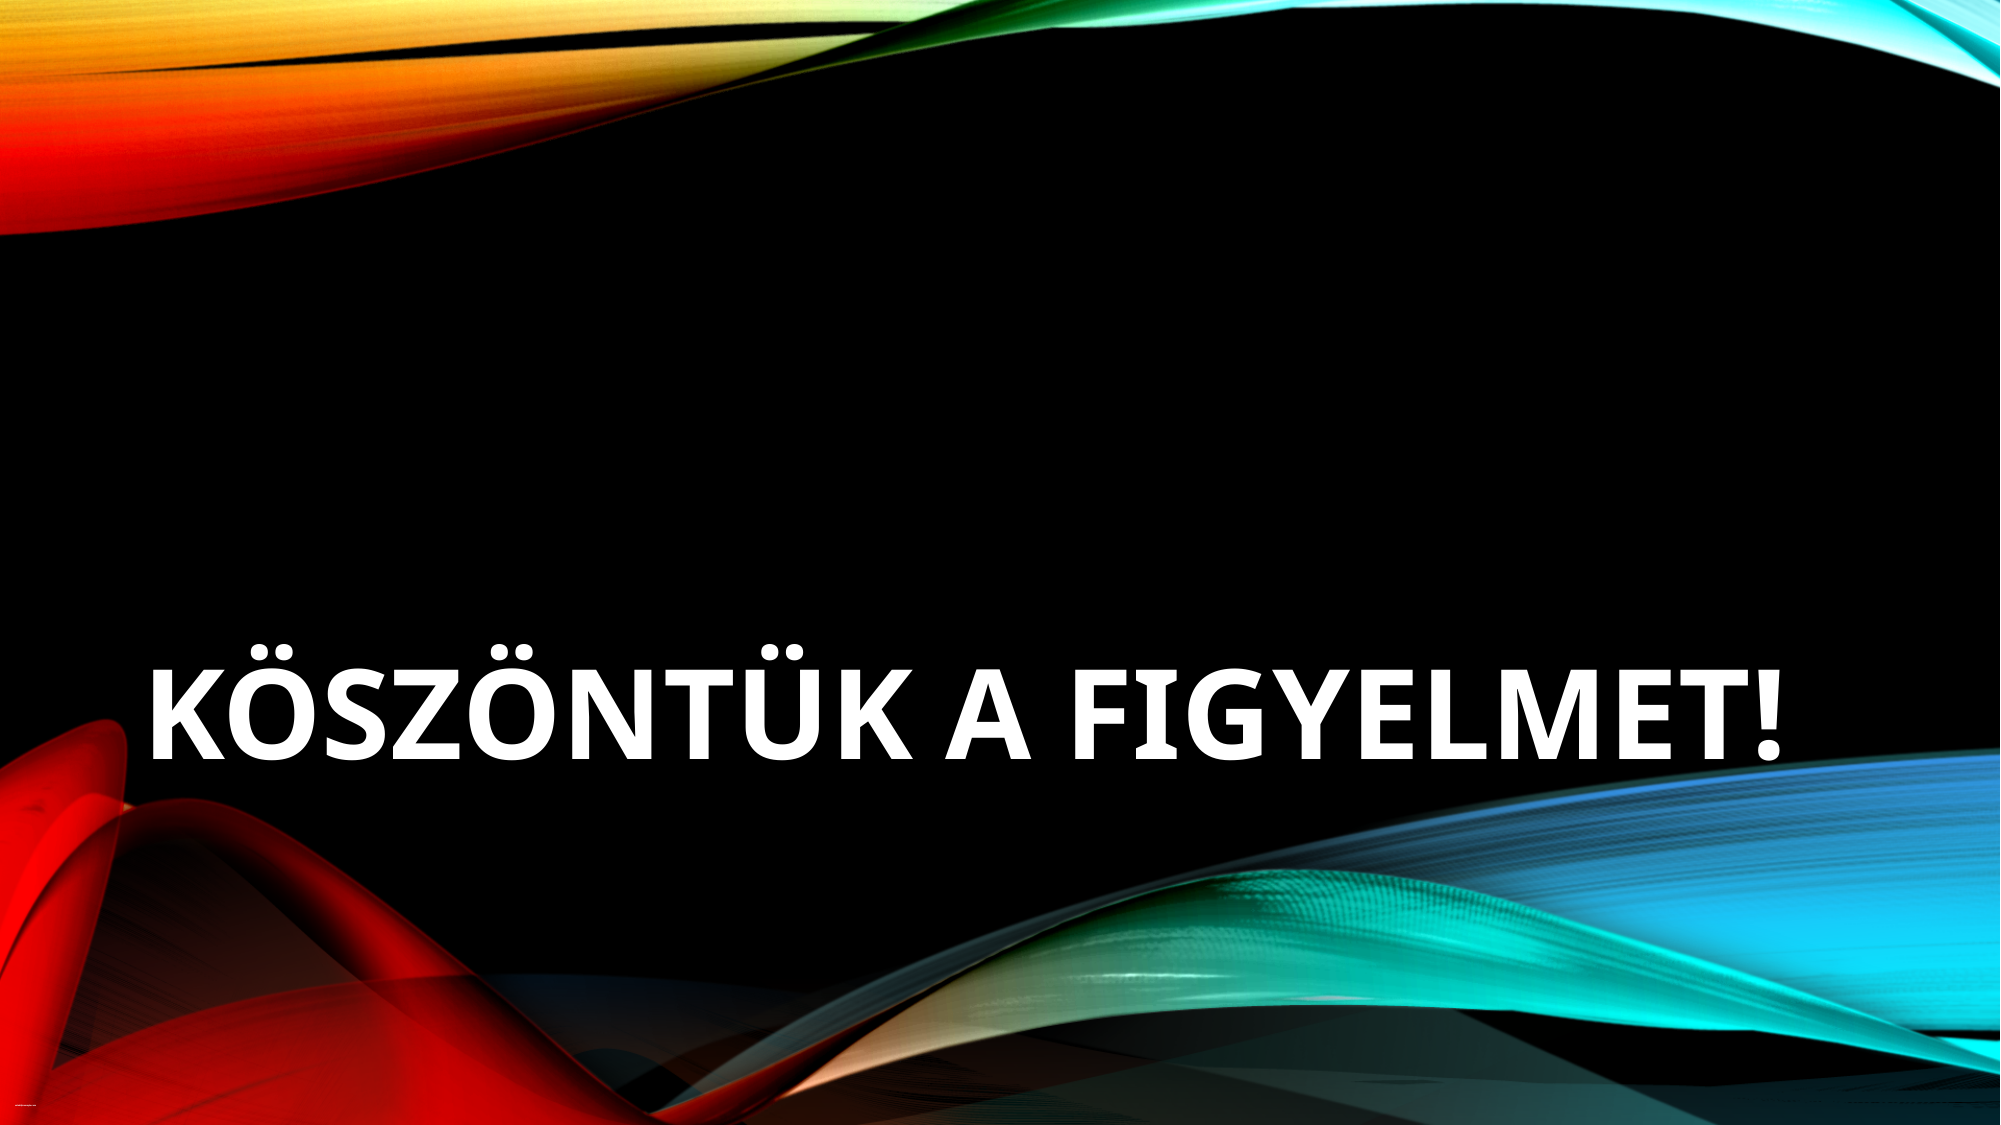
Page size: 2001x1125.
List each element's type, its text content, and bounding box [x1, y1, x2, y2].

picture [0, 0, 2000, 237]
picture [0, 717, 2000, 1125]
title köszöntük a figyelmet! [127, 633, 1932, 717]
